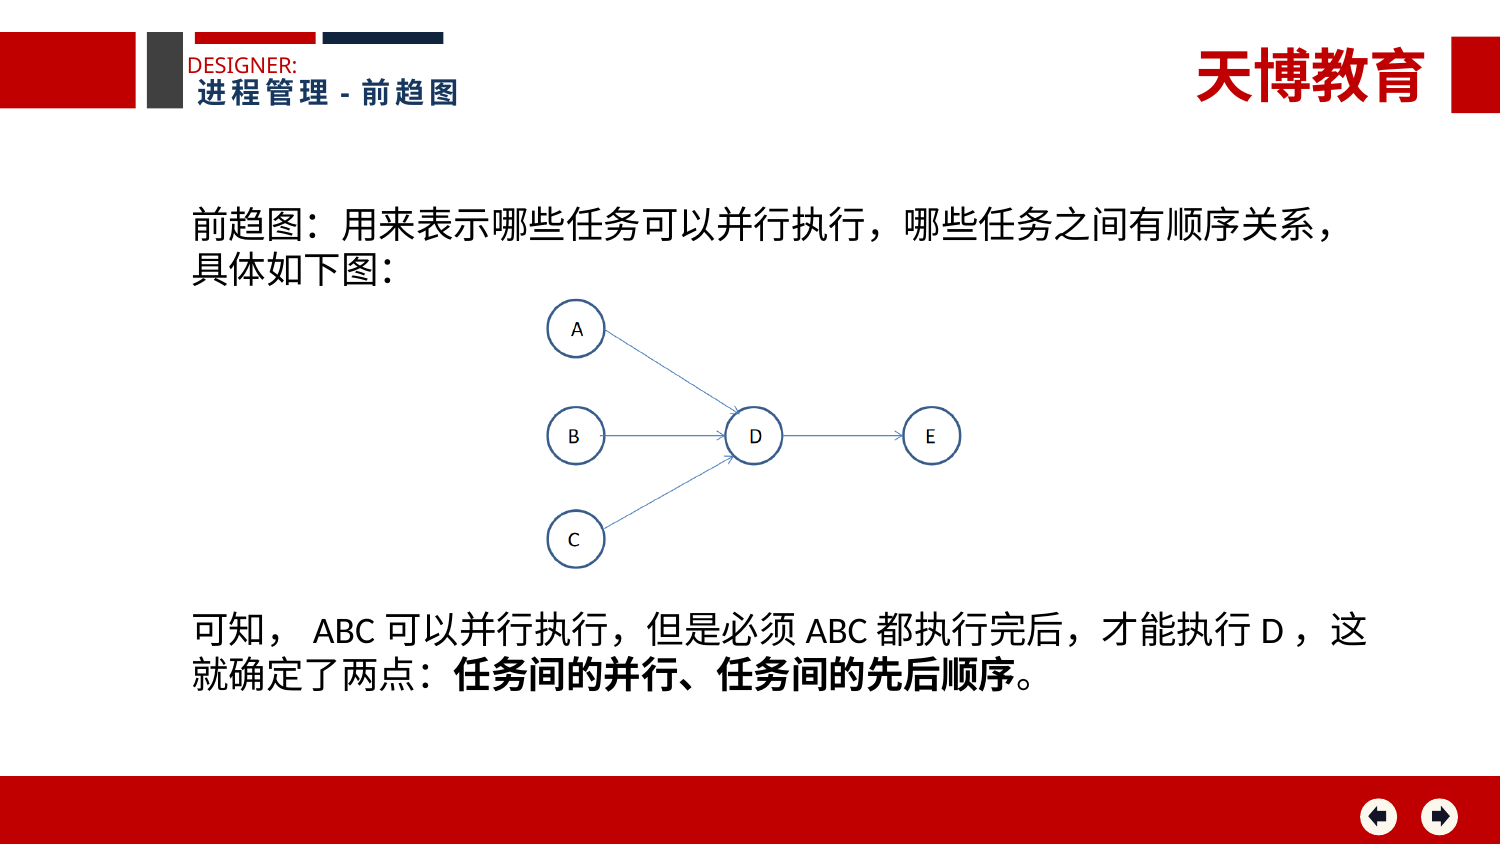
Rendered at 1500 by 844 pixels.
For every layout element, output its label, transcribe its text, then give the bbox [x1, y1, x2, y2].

picture [525, 291, 977, 576]
text_box 进程管理-前趋图 [182, 67, 933, 118]
text_box 天博教育 [1180, 32, 1444, 117]
text_box DESIGNER: [172, 43, 313, 85]
text_box 前趋图：用来表示哪些任务可以并行执行，哪些任务之间有顺序关系，具体如下图： 可知，ABC可以并行执行，但是必须ABC都执行完后，才能执行D，这就确定了两点：任务间的并行、任务间的先后顺序。 [176, 193, 1397, 704]
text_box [194, 31, 444, 45]
